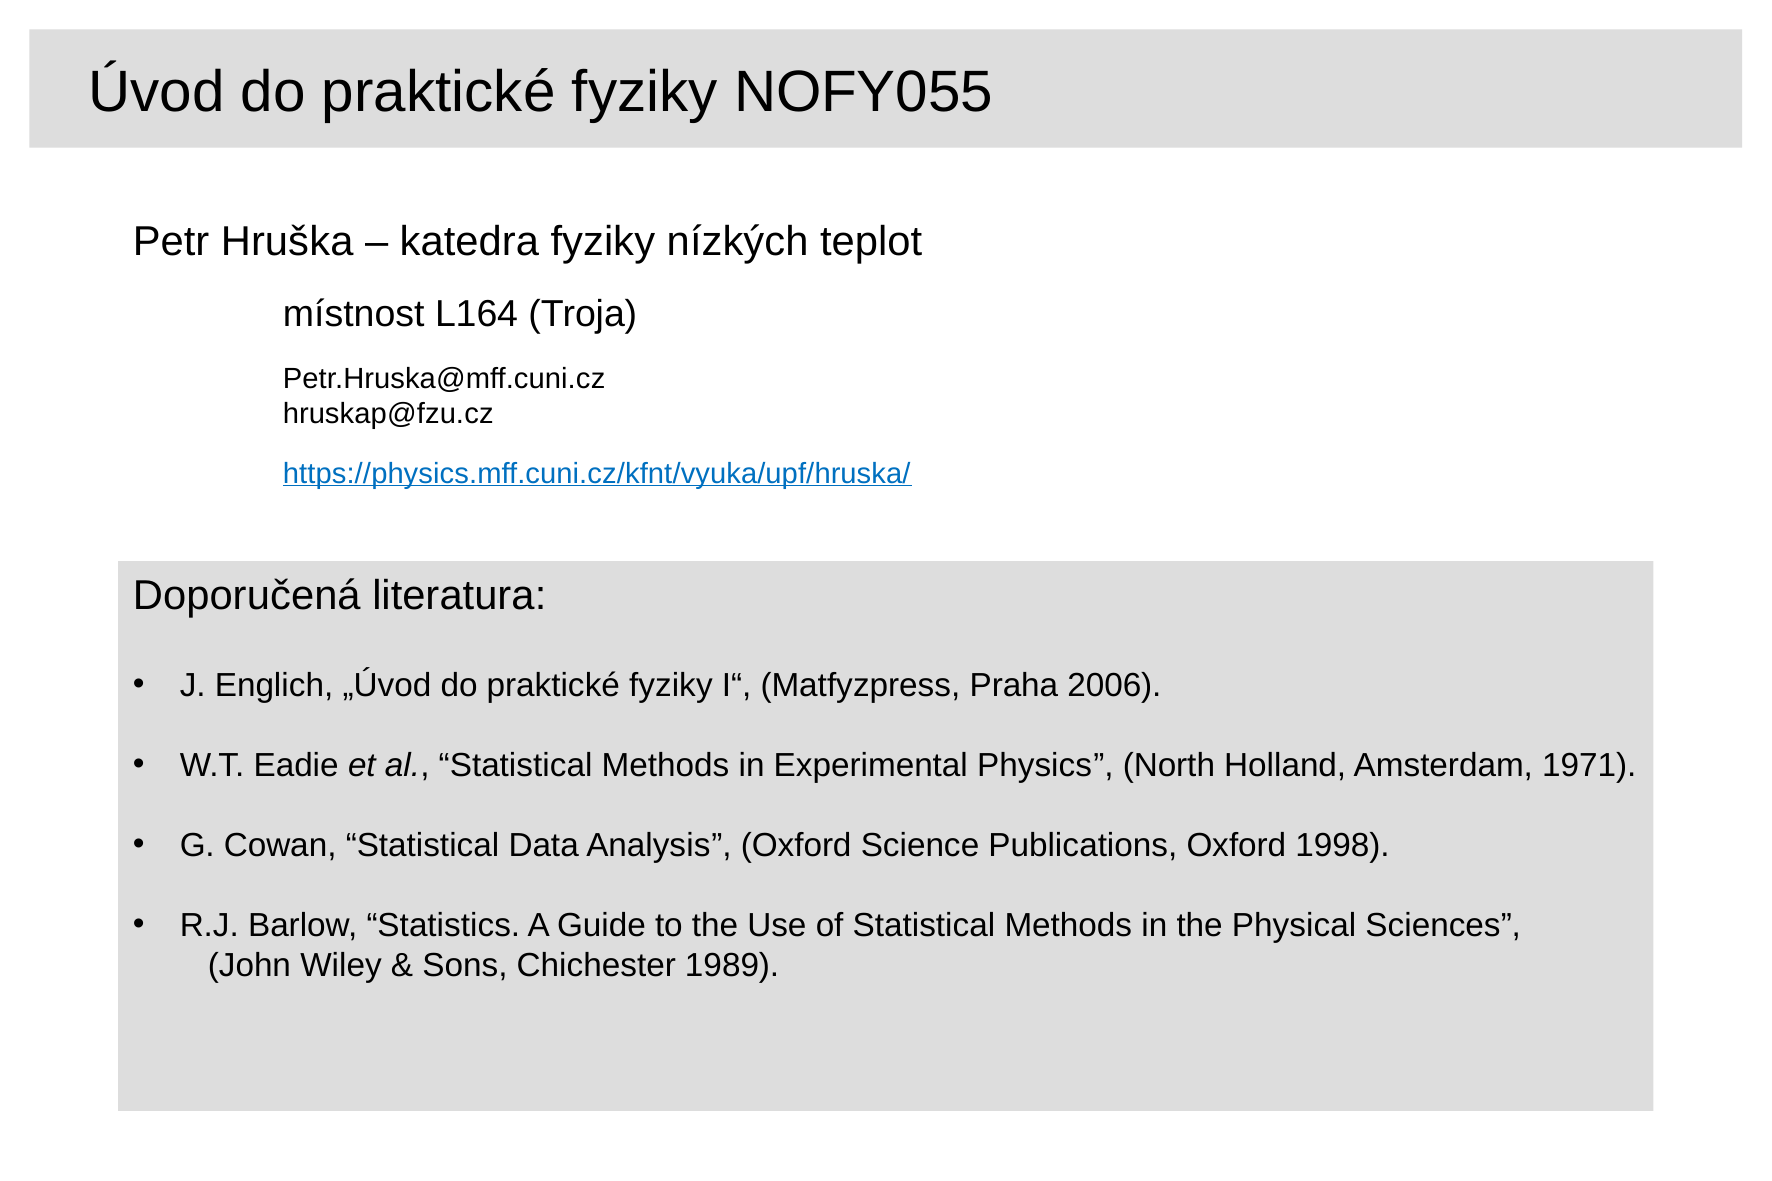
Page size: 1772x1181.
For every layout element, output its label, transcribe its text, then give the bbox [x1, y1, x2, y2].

text_box Úvod do praktické fyziky NOFY055 [29, 29, 1743, 148]
text_box Doporučená literatura: J. Englich, „Úvod do praktické fyziky I“, (Matfyzpress, Praha 2006). W.T. Eadie et al., “Statistical Methods in Experimental Physics”, (North Holland, Amsterdam, 1971). G. Cowan, “Statistical Data Analysis”, (Oxford Science Publications, Oxford 1998). R.J. Barlow, “Statistics. A Guide to the Use of Statistical Methods in the Physical Sciences”, (John Wiley & Sons, Chichester 1989). [118, 561, 1654, 1111]
text_box Petr Hruška – katedra fyziky nízkých teplot místnost L164 (Troja) Petr.Hruska@mff.cuni.cz hruskap@fzu.cz https://physics.mff.cuni.cz/kfnt/vyuka/upf/hruska/ [118, 206, 1654, 497]
